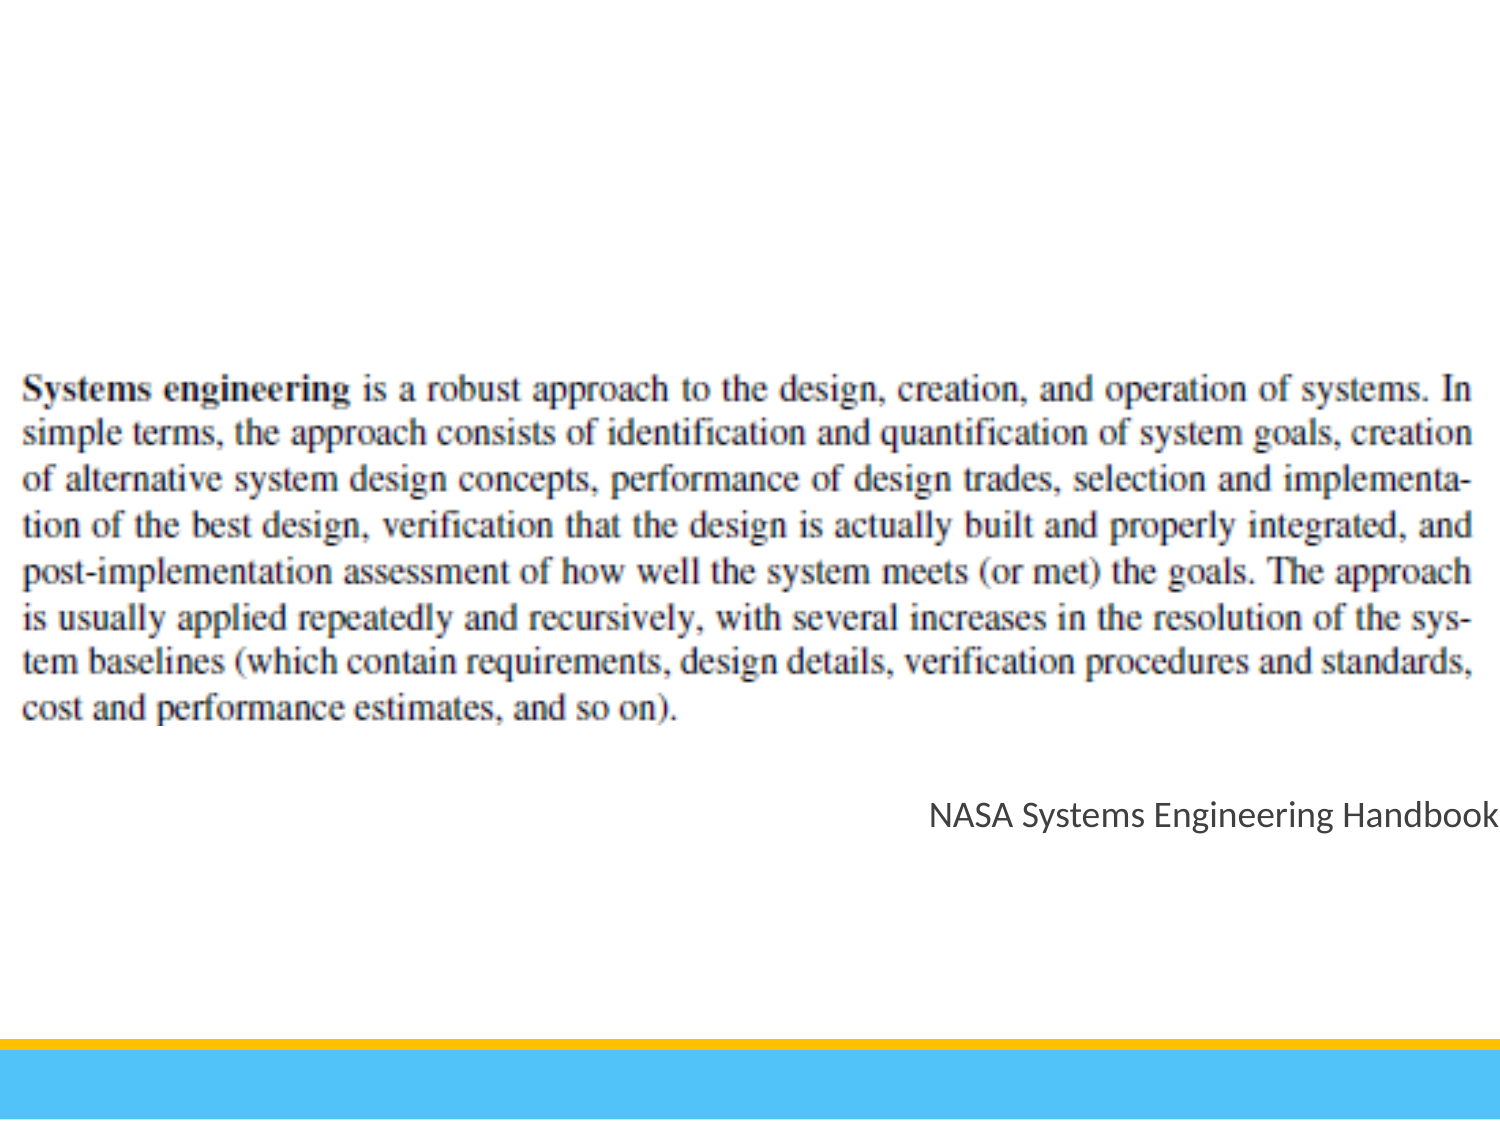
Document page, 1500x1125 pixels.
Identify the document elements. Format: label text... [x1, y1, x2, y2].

picture [0, 361, 1492, 726]
list NASA Systems Engineering Handbook [202, 787, 1500, 861]
